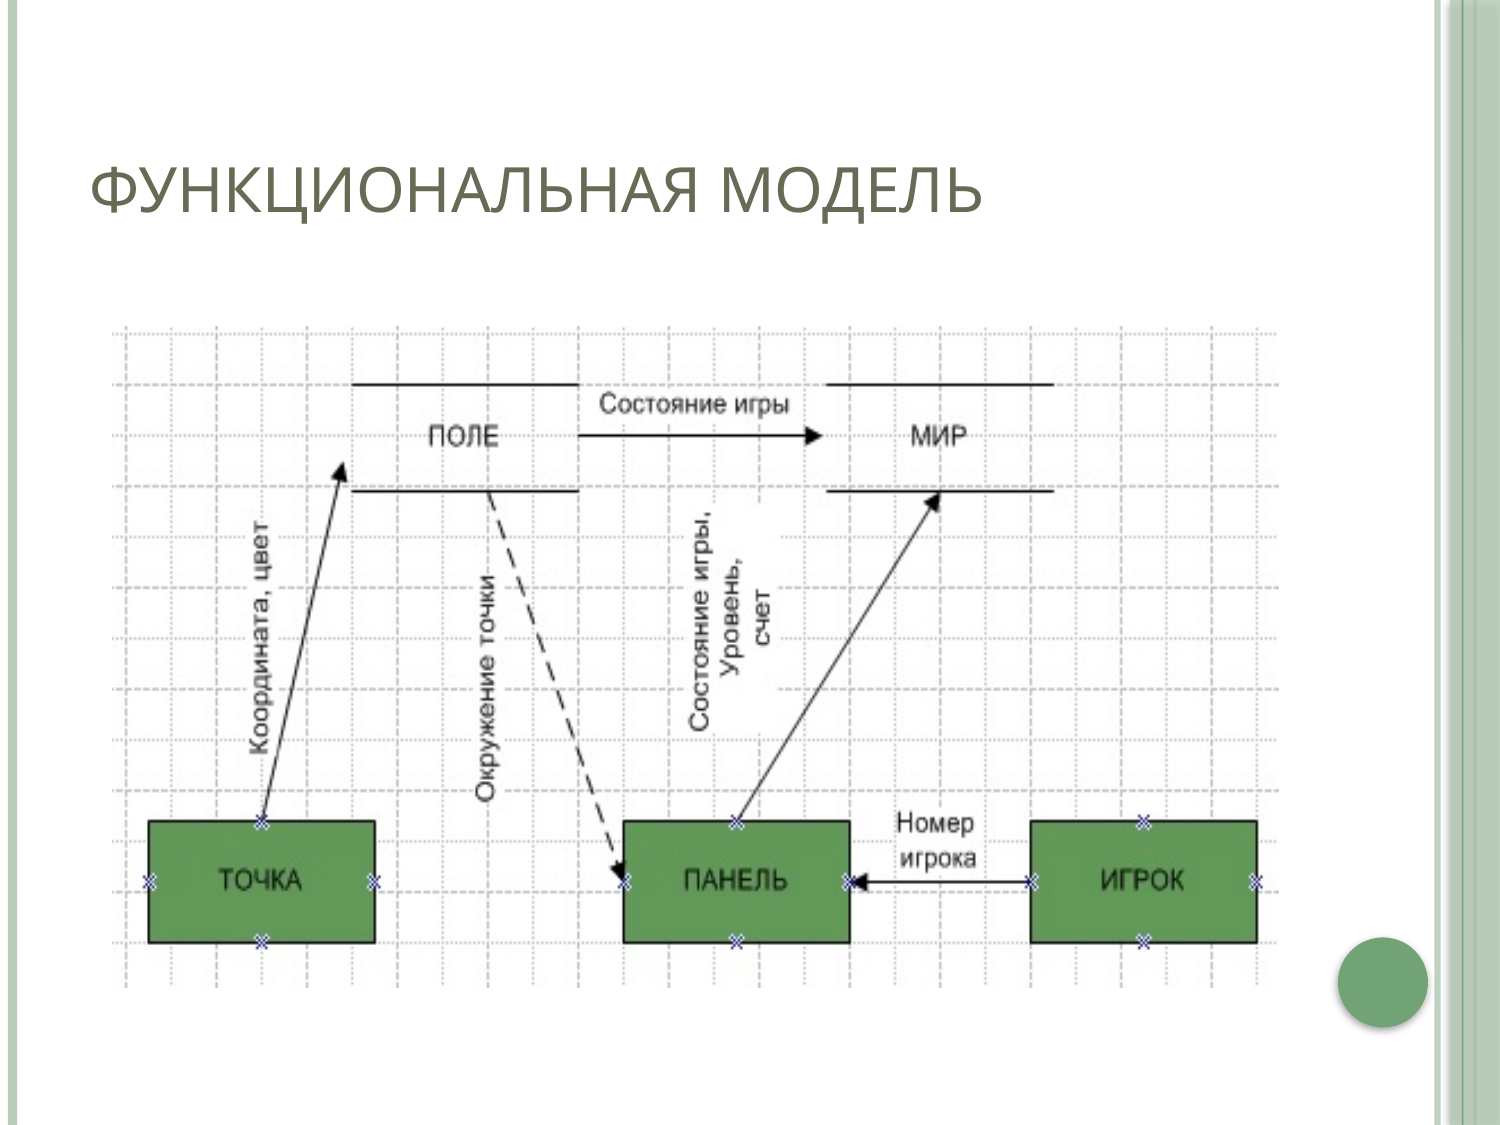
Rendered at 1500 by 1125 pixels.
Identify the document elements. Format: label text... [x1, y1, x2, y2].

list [111, 325, 1279, 989]
title Функциональная модель [75, 45, 1300, 233]
